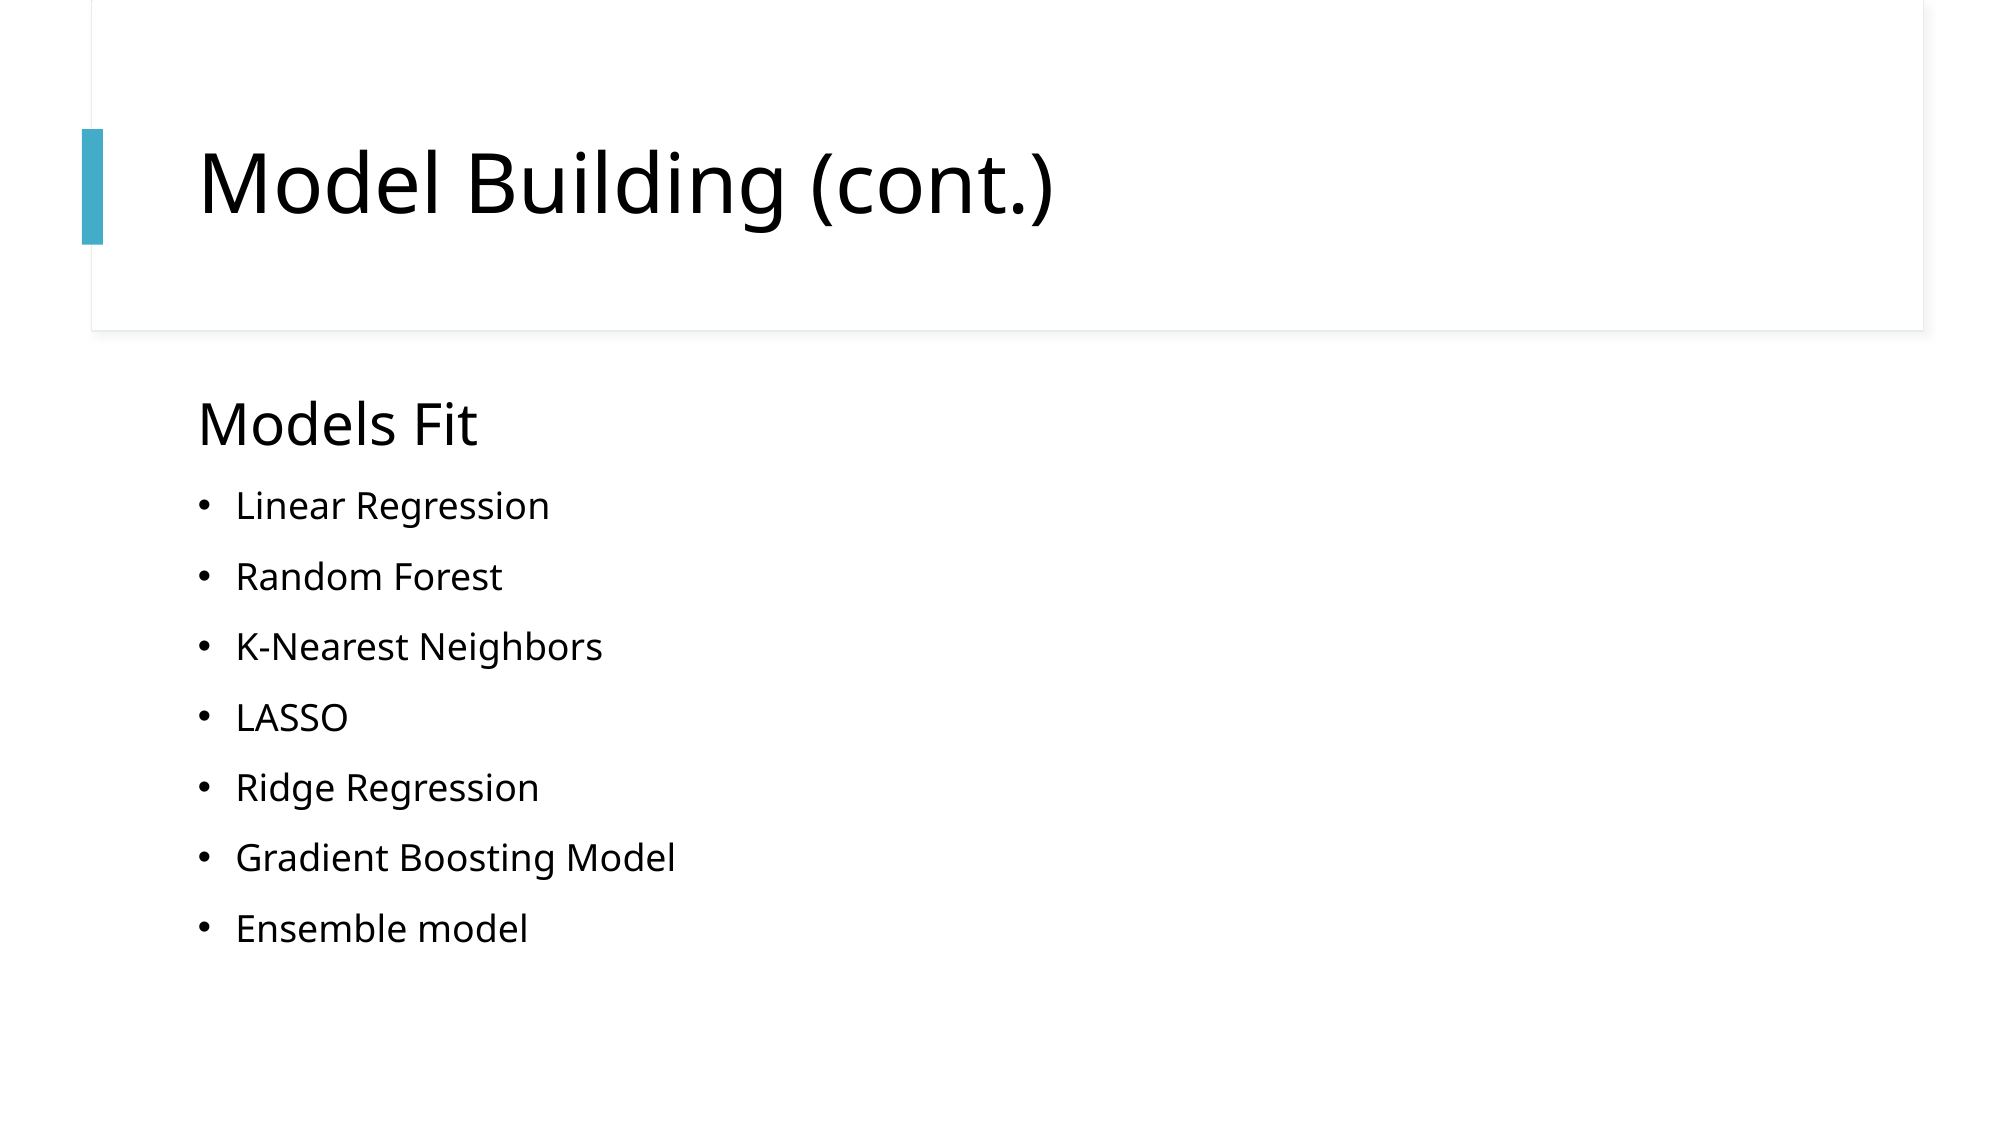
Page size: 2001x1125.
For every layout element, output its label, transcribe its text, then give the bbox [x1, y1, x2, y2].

list Models Fit Linear Regression Random Forest K-Nearest Neighbors LASSO Ridge Regression Gradient Boosting Model Ensemble model [183, 372, 1851, 979]
title Model Building (cont.) [183, 90, 1851, 284]
